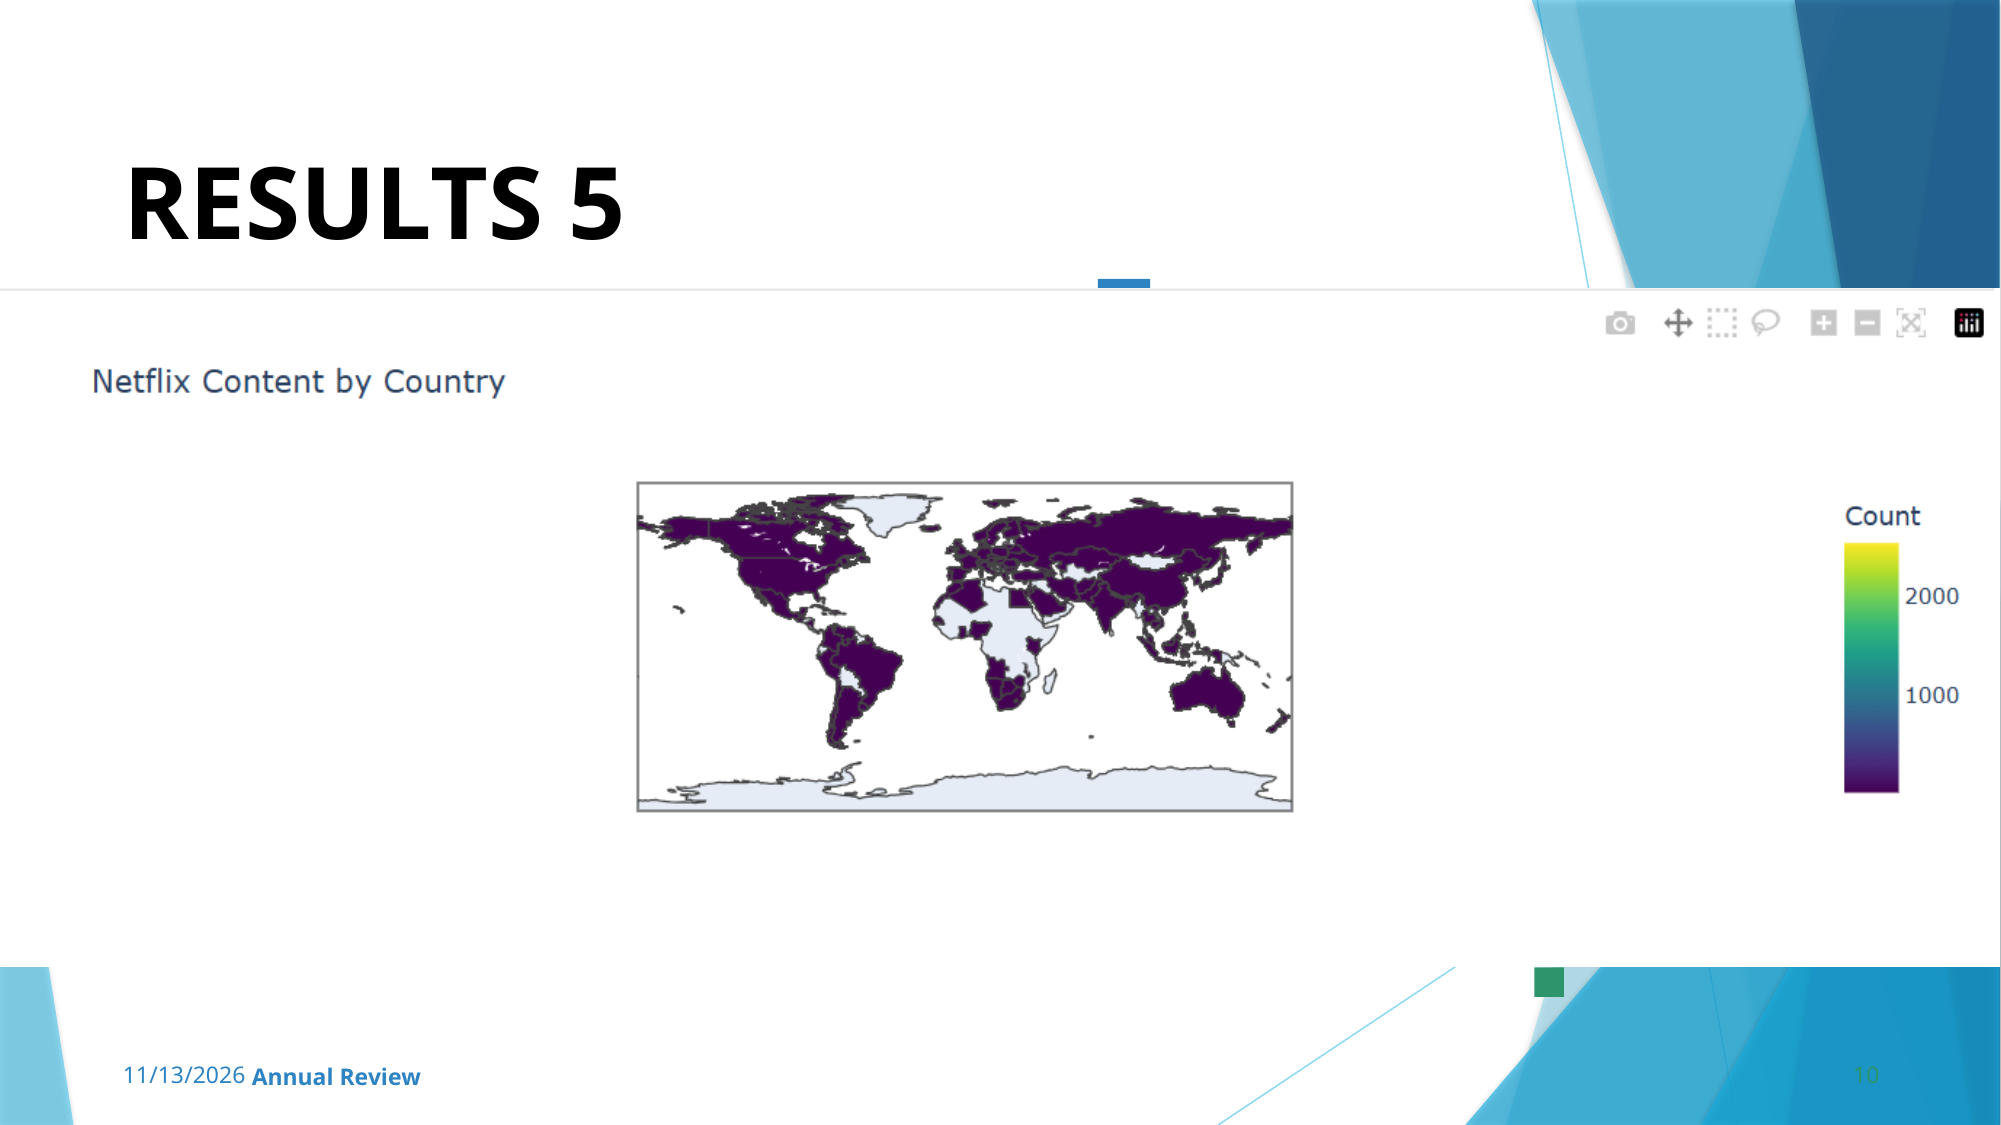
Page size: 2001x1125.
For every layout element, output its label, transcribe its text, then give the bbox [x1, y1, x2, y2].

picture [0, 288, 2000, 967]
title RESULTS 5 [108, 132, 810, 269]
